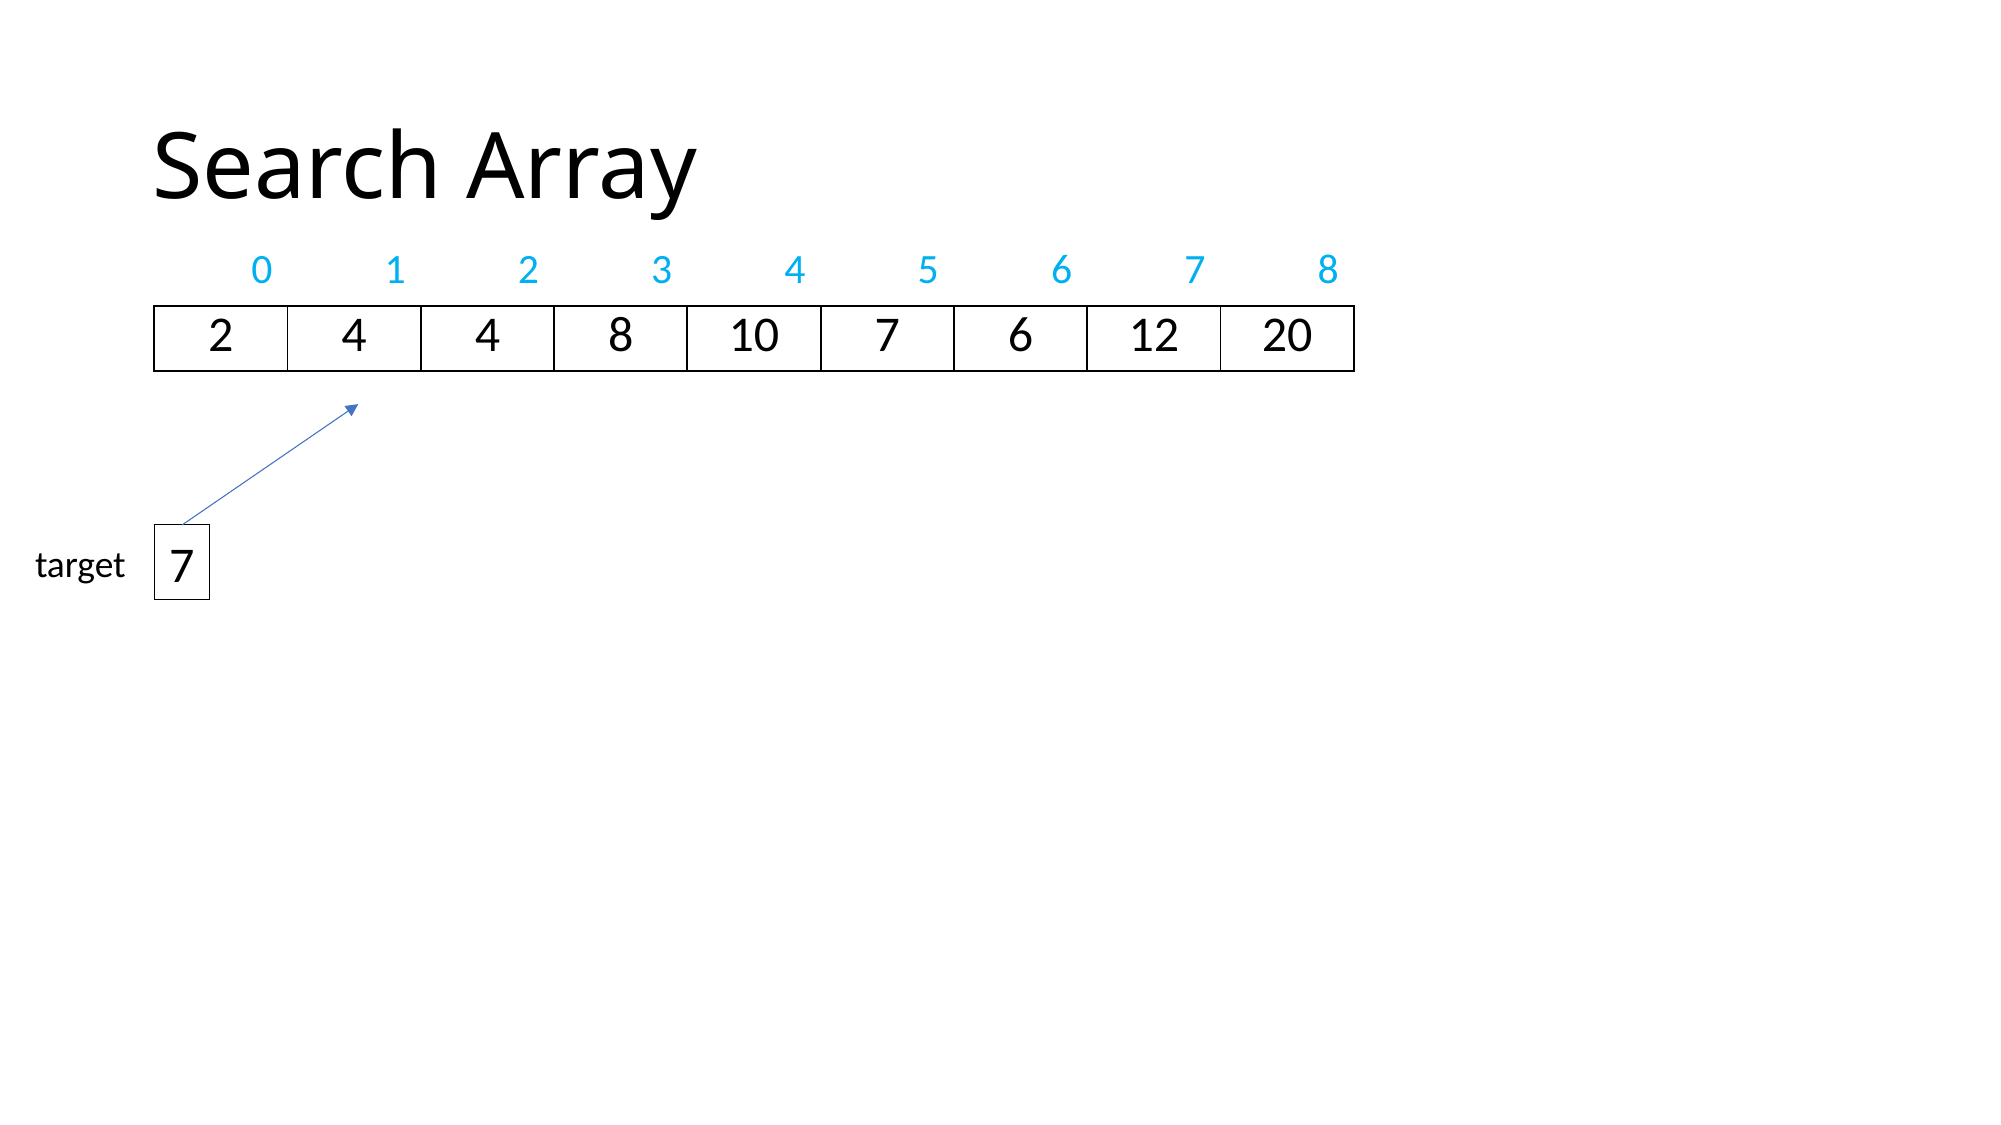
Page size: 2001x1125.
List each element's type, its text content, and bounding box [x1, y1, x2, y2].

table_header 6 [954, 245, 1087, 305]
table_header 8 [1220, 245, 1354, 305]
table_cell 7 [822, 307, 953, 370]
table_header 4 [687, 245, 821, 305]
table_header 5 [821, 245, 954, 305]
table_cell 6 [955, 307, 1086, 370]
table_cell 10 [688, 307, 820, 370]
table_cell 8 [555, 307, 686, 370]
table_header 7 [1087, 245, 1220, 305]
text_box 7 [154, 524, 210, 600]
text_box target [20, 532, 141, 593]
table_header 3 [554, 245, 687, 305]
table_cell 20 [1221, 307, 1353, 370]
table_cell 2 [155, 307, 287, 370]
title Search Array [137, 59, 1863, 278]
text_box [182, 404, 359, 525]
table_header 0 [154, 245, 287, 305]
table_header 1 [287, 245, 421, 305]
table_cell 4 [422, 307, 553, 370]
table_cell 4 [288, 307, 420, 370]
table_header 2 [421, 245, 554, 305]
table_cell 12 [1088, 307, 1220, 370]
